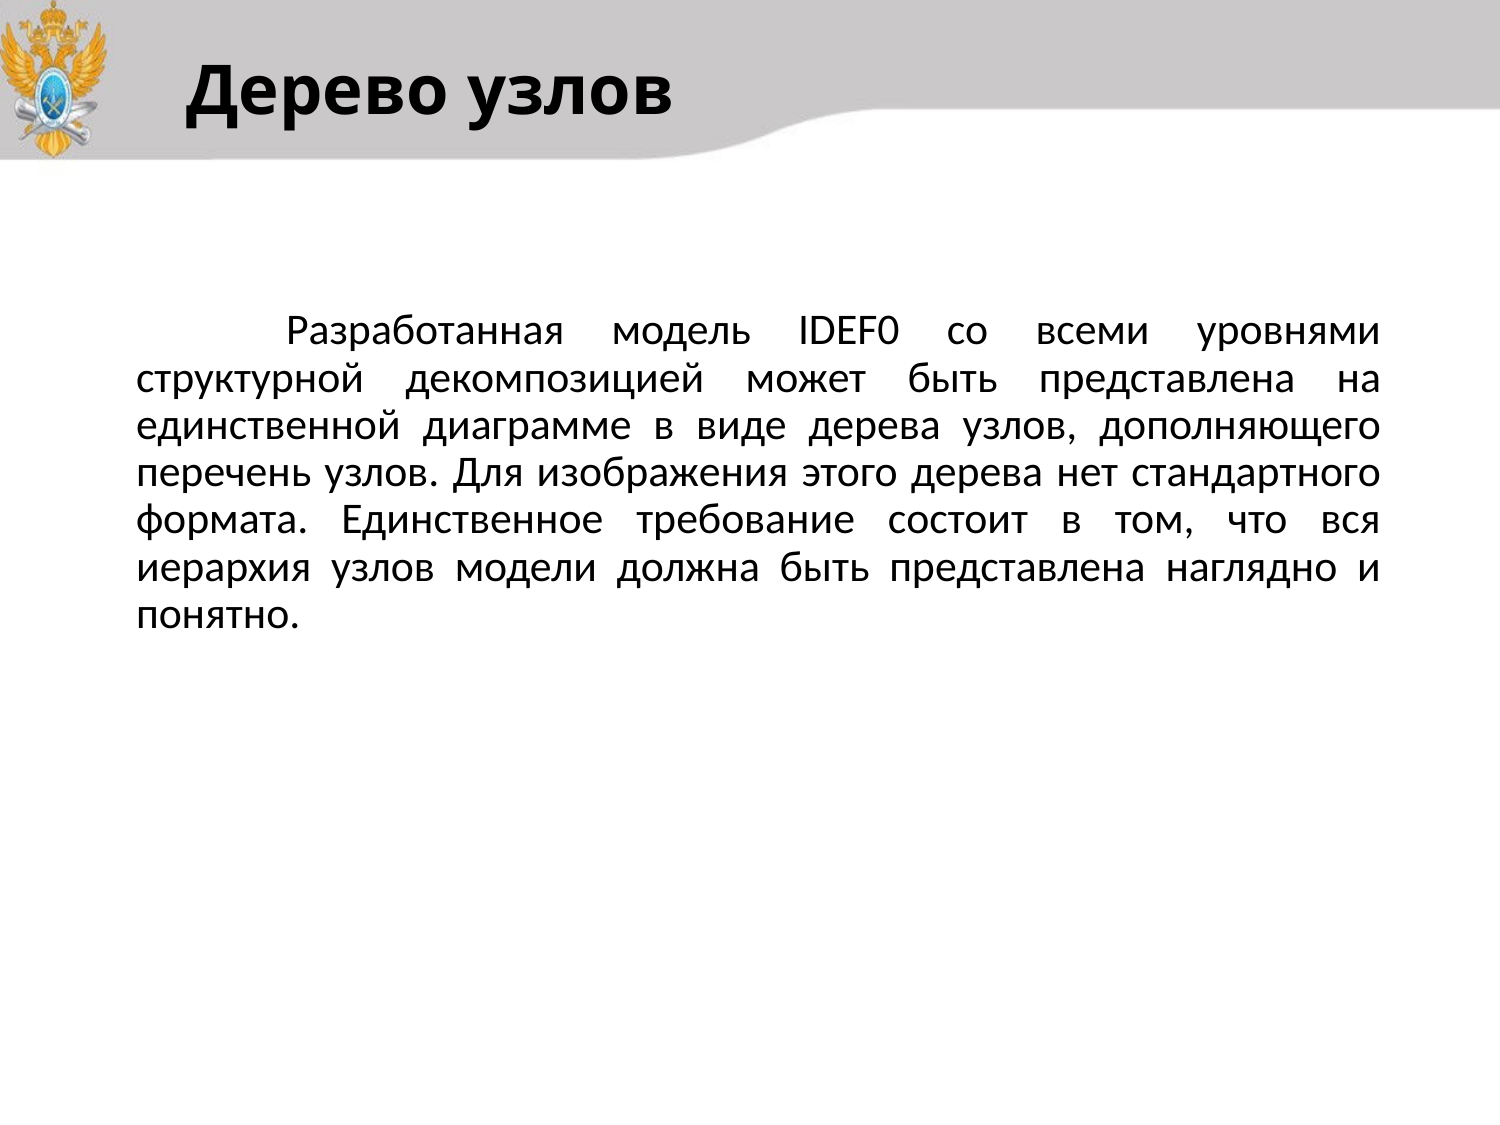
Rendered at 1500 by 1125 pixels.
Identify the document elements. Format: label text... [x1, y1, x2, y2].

picture [0, 0, 1500, 1125]
list Разработанная модель IDEF0 со всеми уровнями структурной декомпозицией может быть представлена на единственной диаграмме в виде дерева узлов, дополняющего перечень узлов. Для изображения этого дерева нет стандартного формата. Единственное требование состоит в том, что вся иерархия узлов модели должна быть представлена наглядно и понятно. [103, 299, 1397, 1014]
title Дерево узлов [171, 0, 1465, 202]
